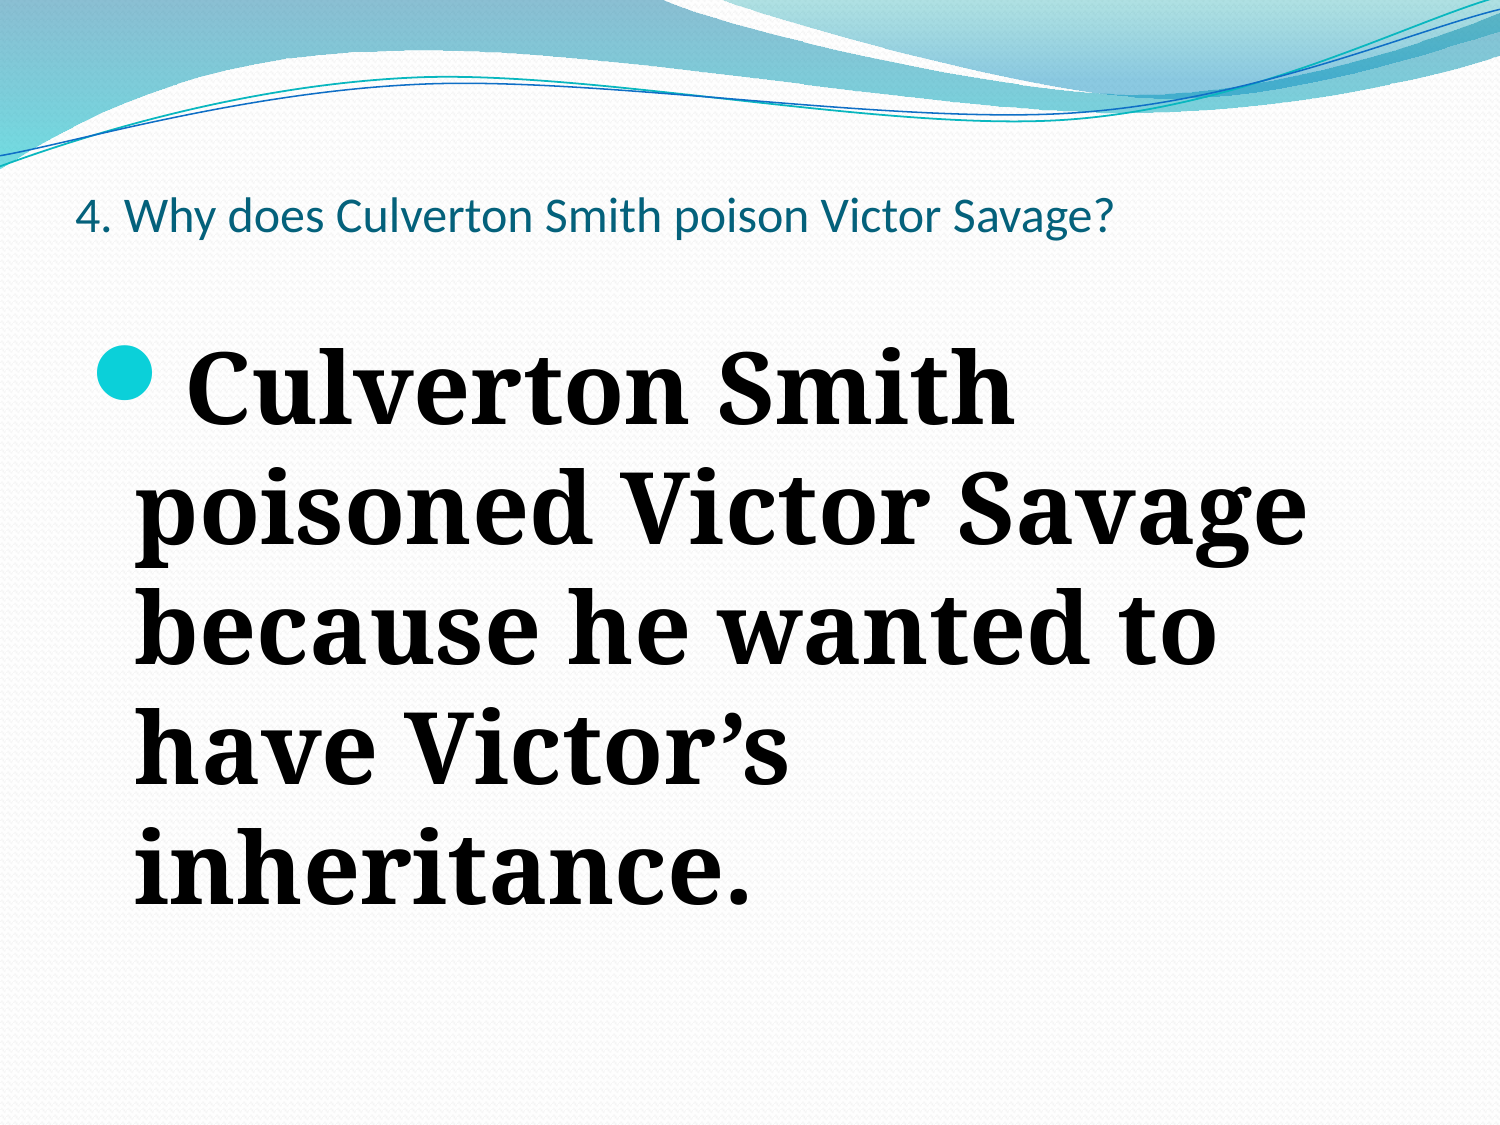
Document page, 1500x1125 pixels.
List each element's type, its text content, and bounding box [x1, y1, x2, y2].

title 4. Why does Culverton Smith poison Victor Savage? [75, 115, 1425, 303]
list Culverton Smith poisoned Victor Savage because he wanted to have Victor’s inheritance. [75, 317, 1425, 1038]
